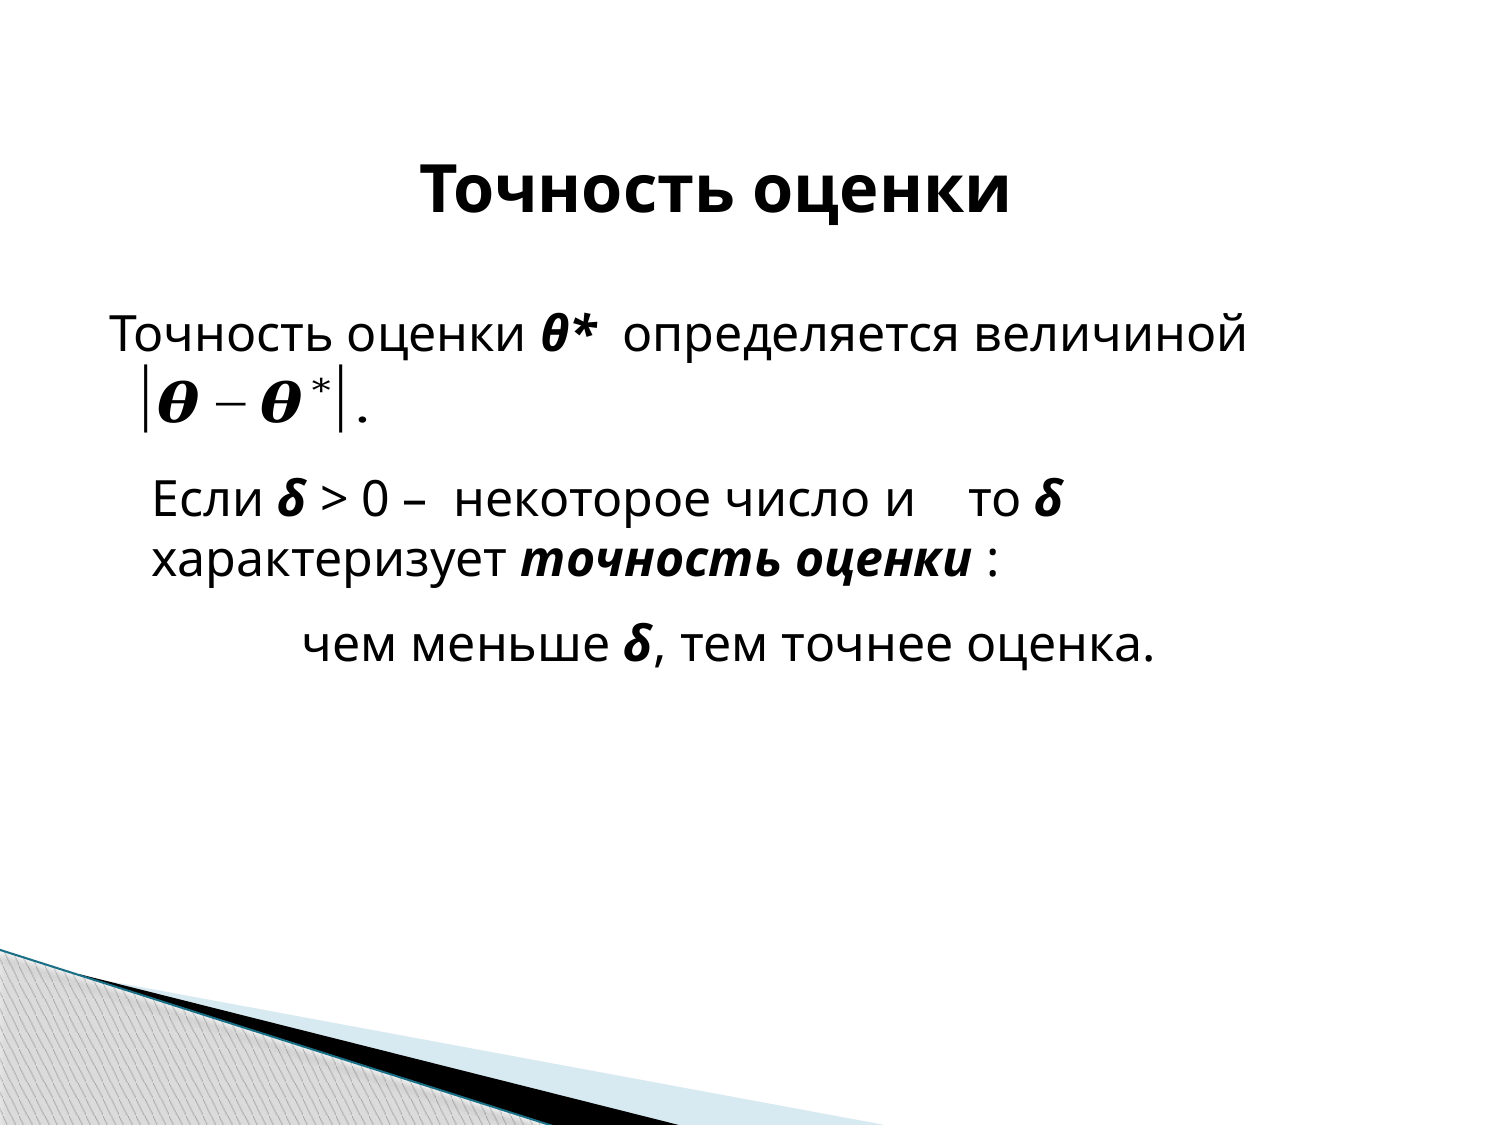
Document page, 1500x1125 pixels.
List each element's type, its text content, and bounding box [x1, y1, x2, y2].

title Точность оценки [41, 113, 1392, 259]
